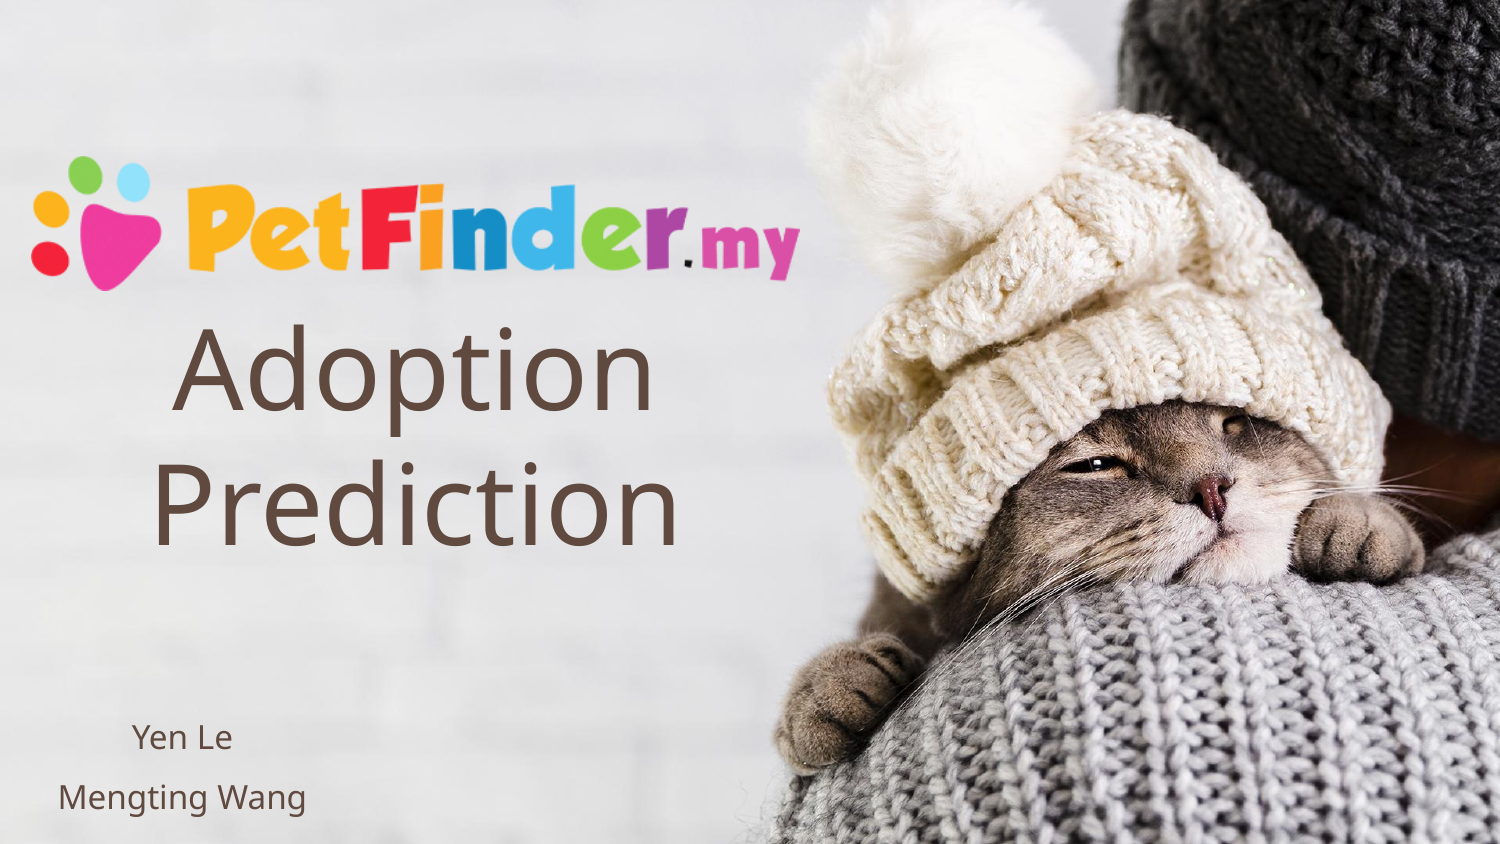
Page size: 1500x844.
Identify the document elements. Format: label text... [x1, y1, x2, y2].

subtitle Yen Le Mengting Wang [27, 681, 339, 844]
title Adoption Prediction [55, 299, 776, 601]
picture [0, 0, 1500, 844]
